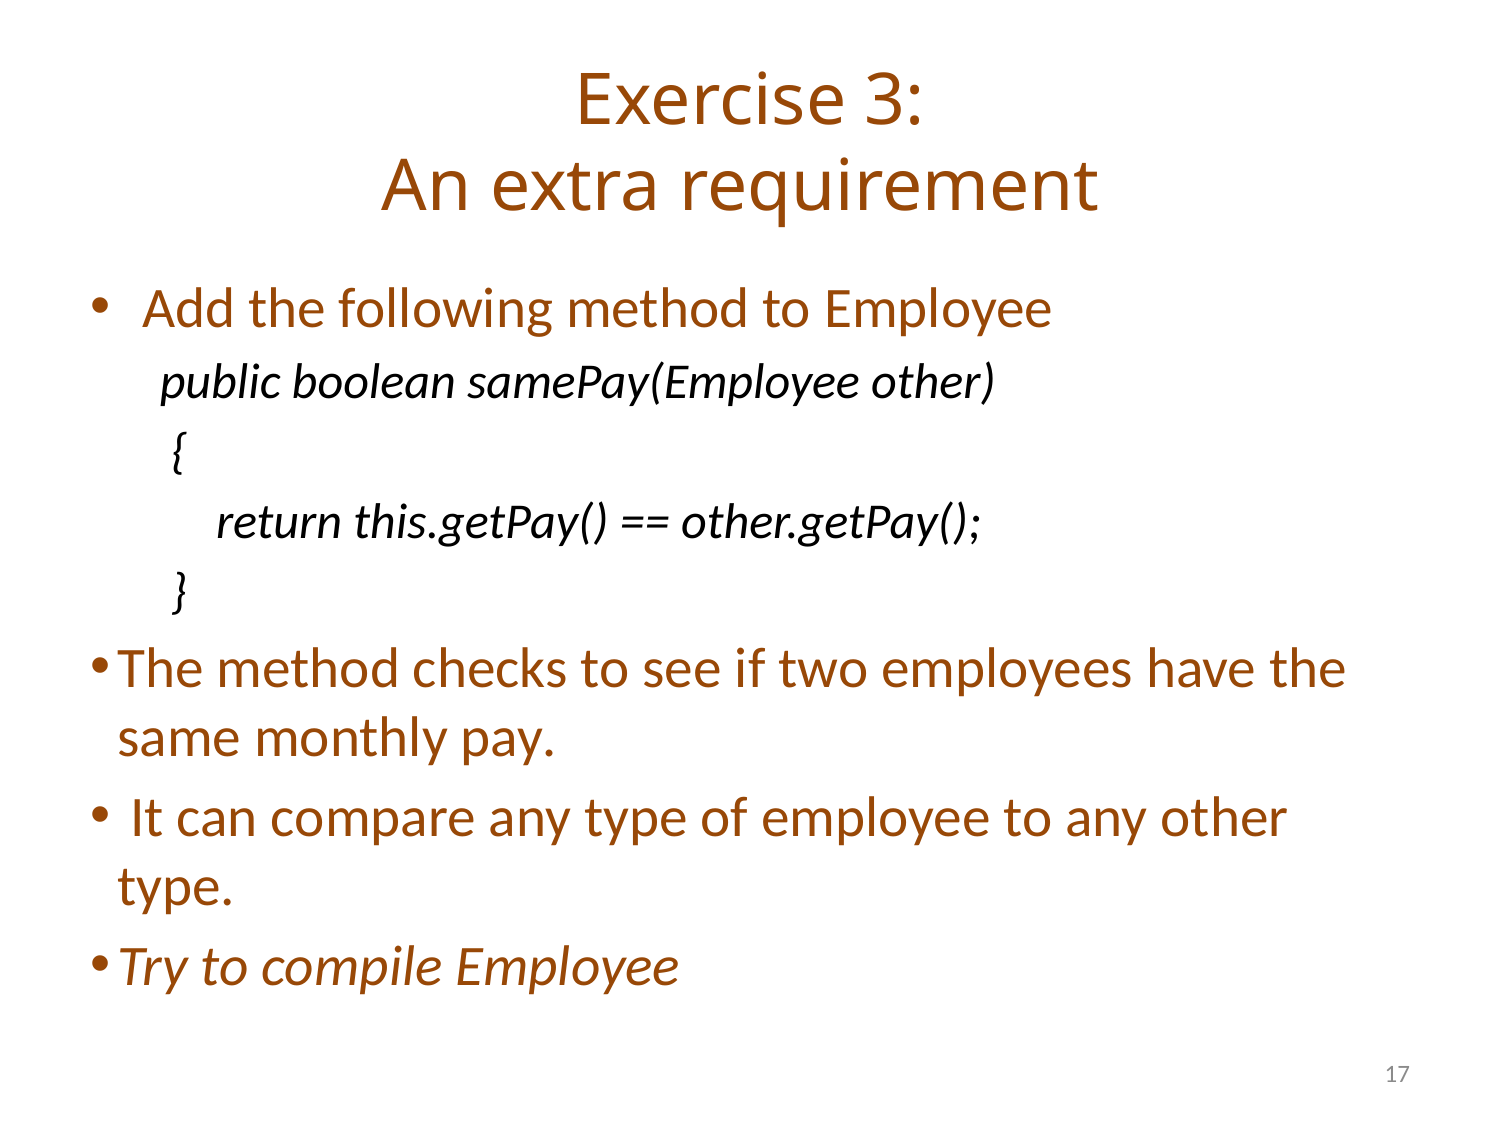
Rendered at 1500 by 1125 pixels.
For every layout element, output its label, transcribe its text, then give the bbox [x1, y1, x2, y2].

title Exercise 3: An extra requirement [75, 45, 1425, 233]
slide_number 17 [1074, 1042, 1425, 1103]
list Add the following method to Employee public boolean samePay(Employee other) { return this.getPay() == other.getPay(); } The method checks to see if two employees have the same monthly pay. It can compare any type of employee to any other type. Try to compile Employee [75, 262, 1425, 1005]
